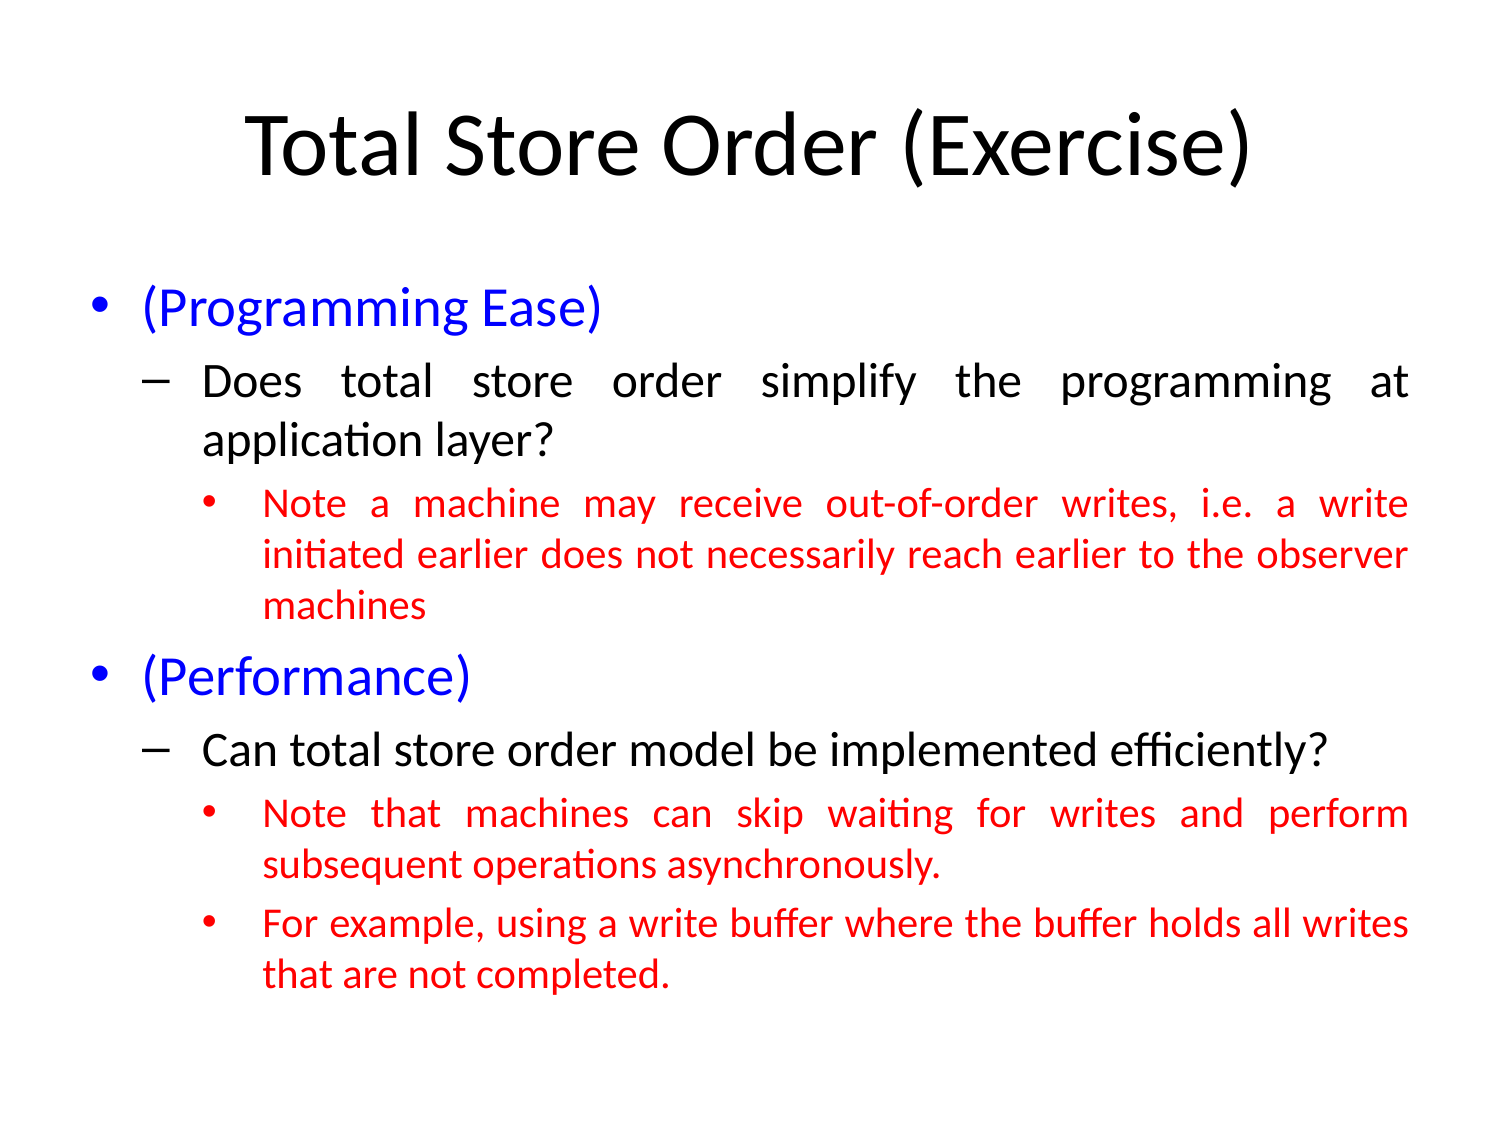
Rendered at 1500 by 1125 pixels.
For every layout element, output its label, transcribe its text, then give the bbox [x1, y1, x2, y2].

title Total Store Order (Exercise) [75, 45, 1425, 233]
list (Programming Ease) Does total store order simplify the programming at application layer? Note a machine may receive out-of-order writes, i.e. a write initiated earlier does not necessarily reach earlier to the observer machines (Performance) Can total store order model be implemented efficiently? Note that machines can skip waiting for writes and perform subsequent operations asynchronously. For example, using a write buffer where the buffer holds all writes that are not completed. [75, 262, 1425, 1005]
